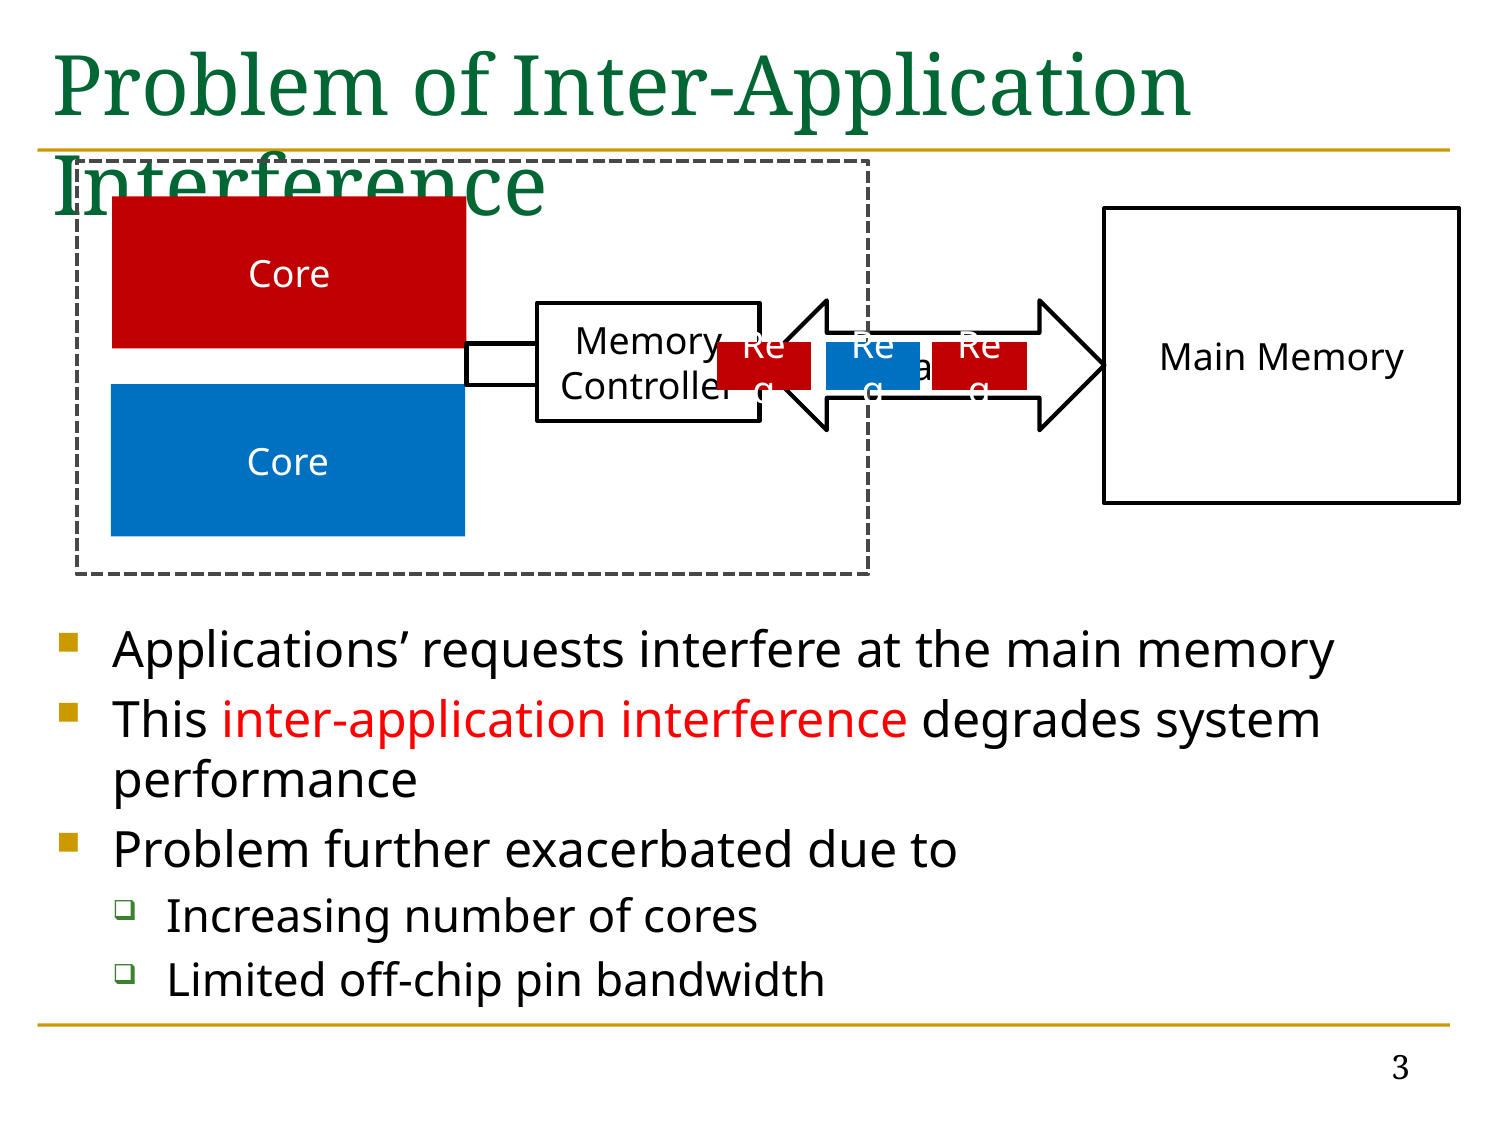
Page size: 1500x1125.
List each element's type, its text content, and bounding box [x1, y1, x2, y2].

text_box Channel [869, 298, 1102, 433]
text_box Req [824, 340, 922, 392]
text_box Req [714, 340, 813, 392]
text_box Req [930, 340, 1029, 392]
text_box Applications’ requests interfere at the main memory This inter-application interference degrades system performance Problem further exacerbated due to Increasing number of cores Limited off-chip pin bandwidth [41, 609, 1450, 1025]
text_box Main Memory [1102, 206, 1461, 505]
slide_number 3 [1074, 1025, 1426, 1100]
text_box [471, 341, 539, 387]
title Problem of Inter-Application Interference [37, 24, 1451, 150]
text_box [110, 195, 467, 537]
text_box [75, 159, 870, 576]
text_box Memory Controller [535, 301, 762, 423]
